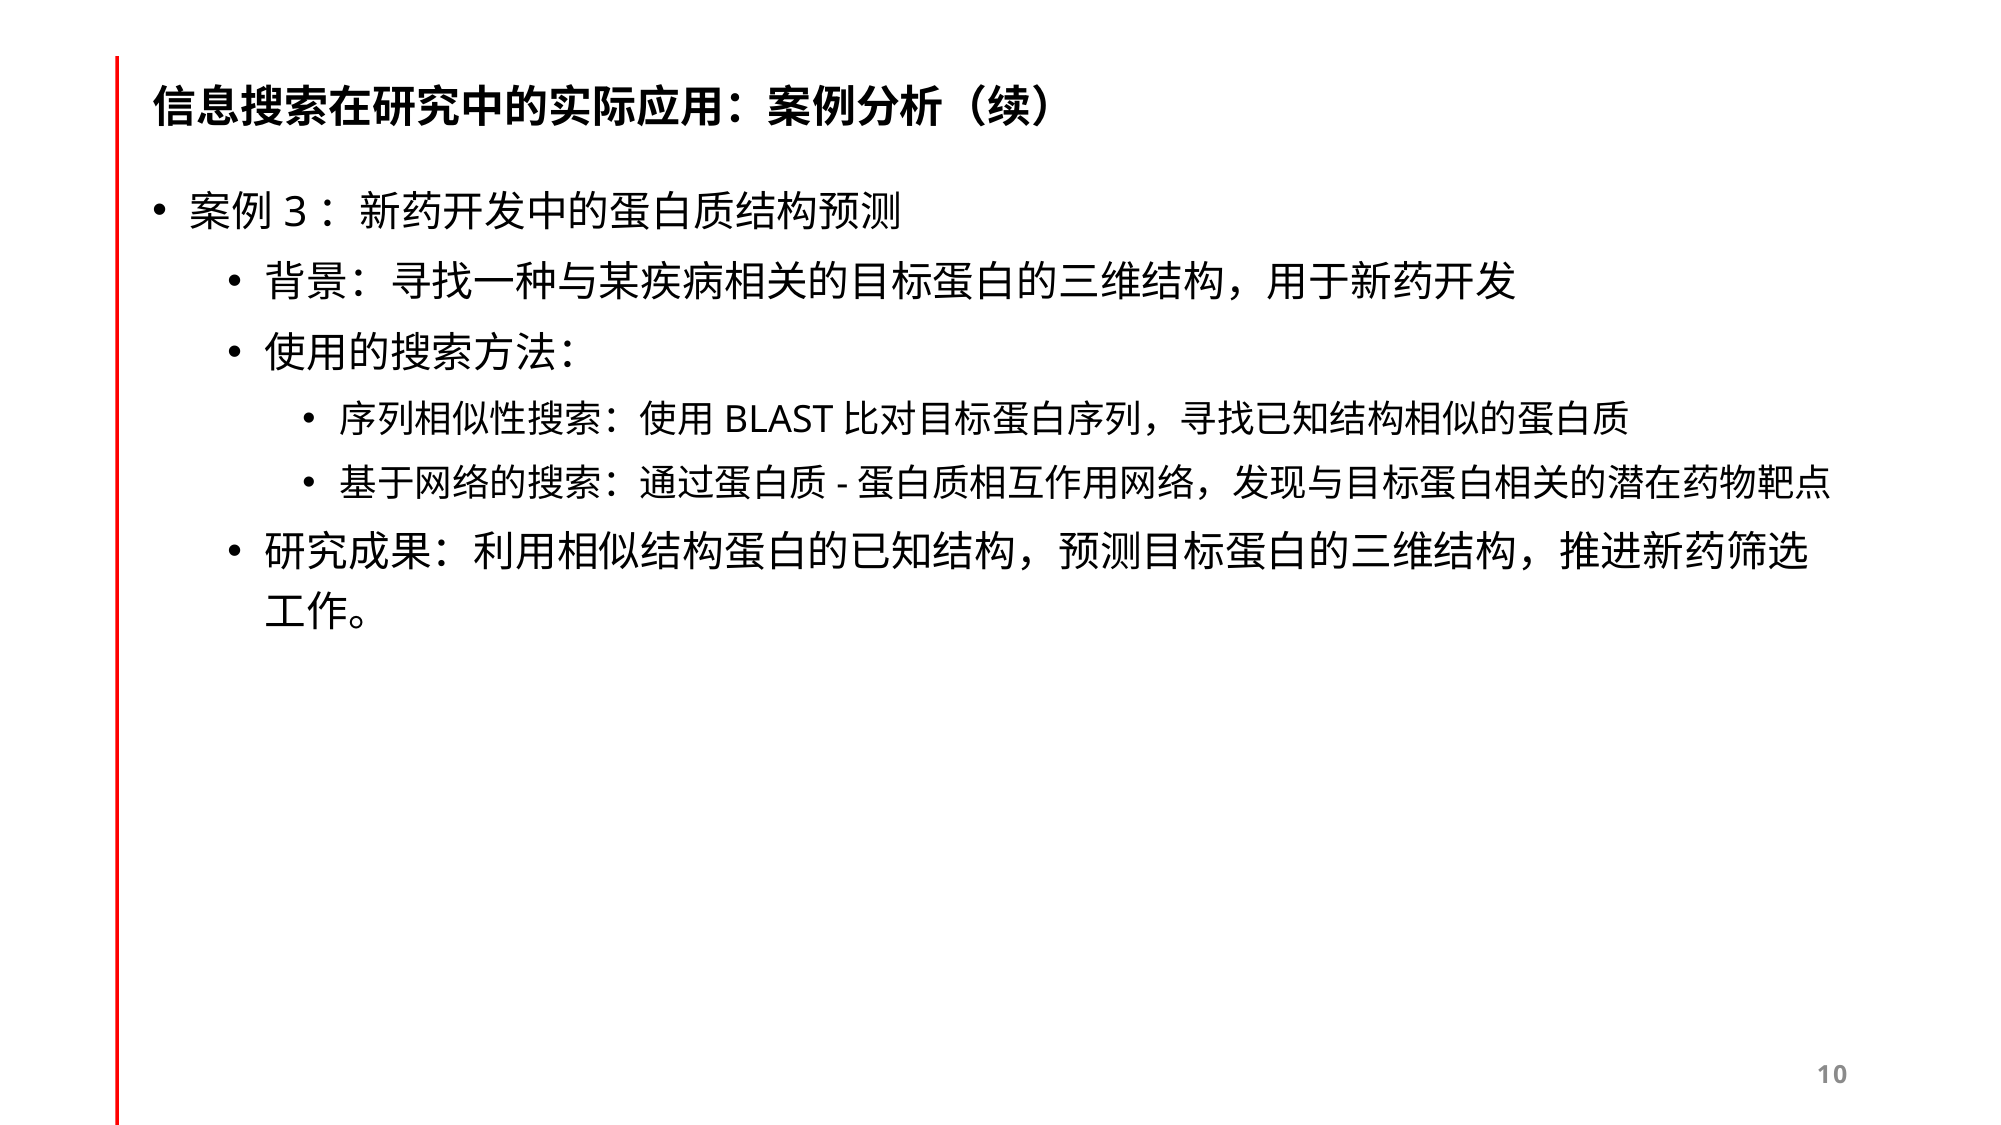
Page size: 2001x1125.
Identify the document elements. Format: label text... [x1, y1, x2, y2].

list 案例3：新药开发中的蛋白质结构预测 背景：寻找一种与某疾病相关的目标蛋白的三维结构，用于新药开发 使用的搜索方法： 序列相似性搜索：使用BLAST比对目标蛋白序列，寻找已知结构相似的蛋白质 基于网络的搜索：通过蛋白质-蛋白质相互作用网络，发现与目标蛋白相关的潜在药物靶点 研究成果：利用相似结构蛋白的已知结构，预测目标蛋白的三维结构，推进新药筛选工作。 [137, 167, 1863, 1014]
slide_number 10 [1667, 1042, 1863, 1103]
title 信息搜索在研究中的实际应用：案例分析（续） [137, 59, 1863, 139]
